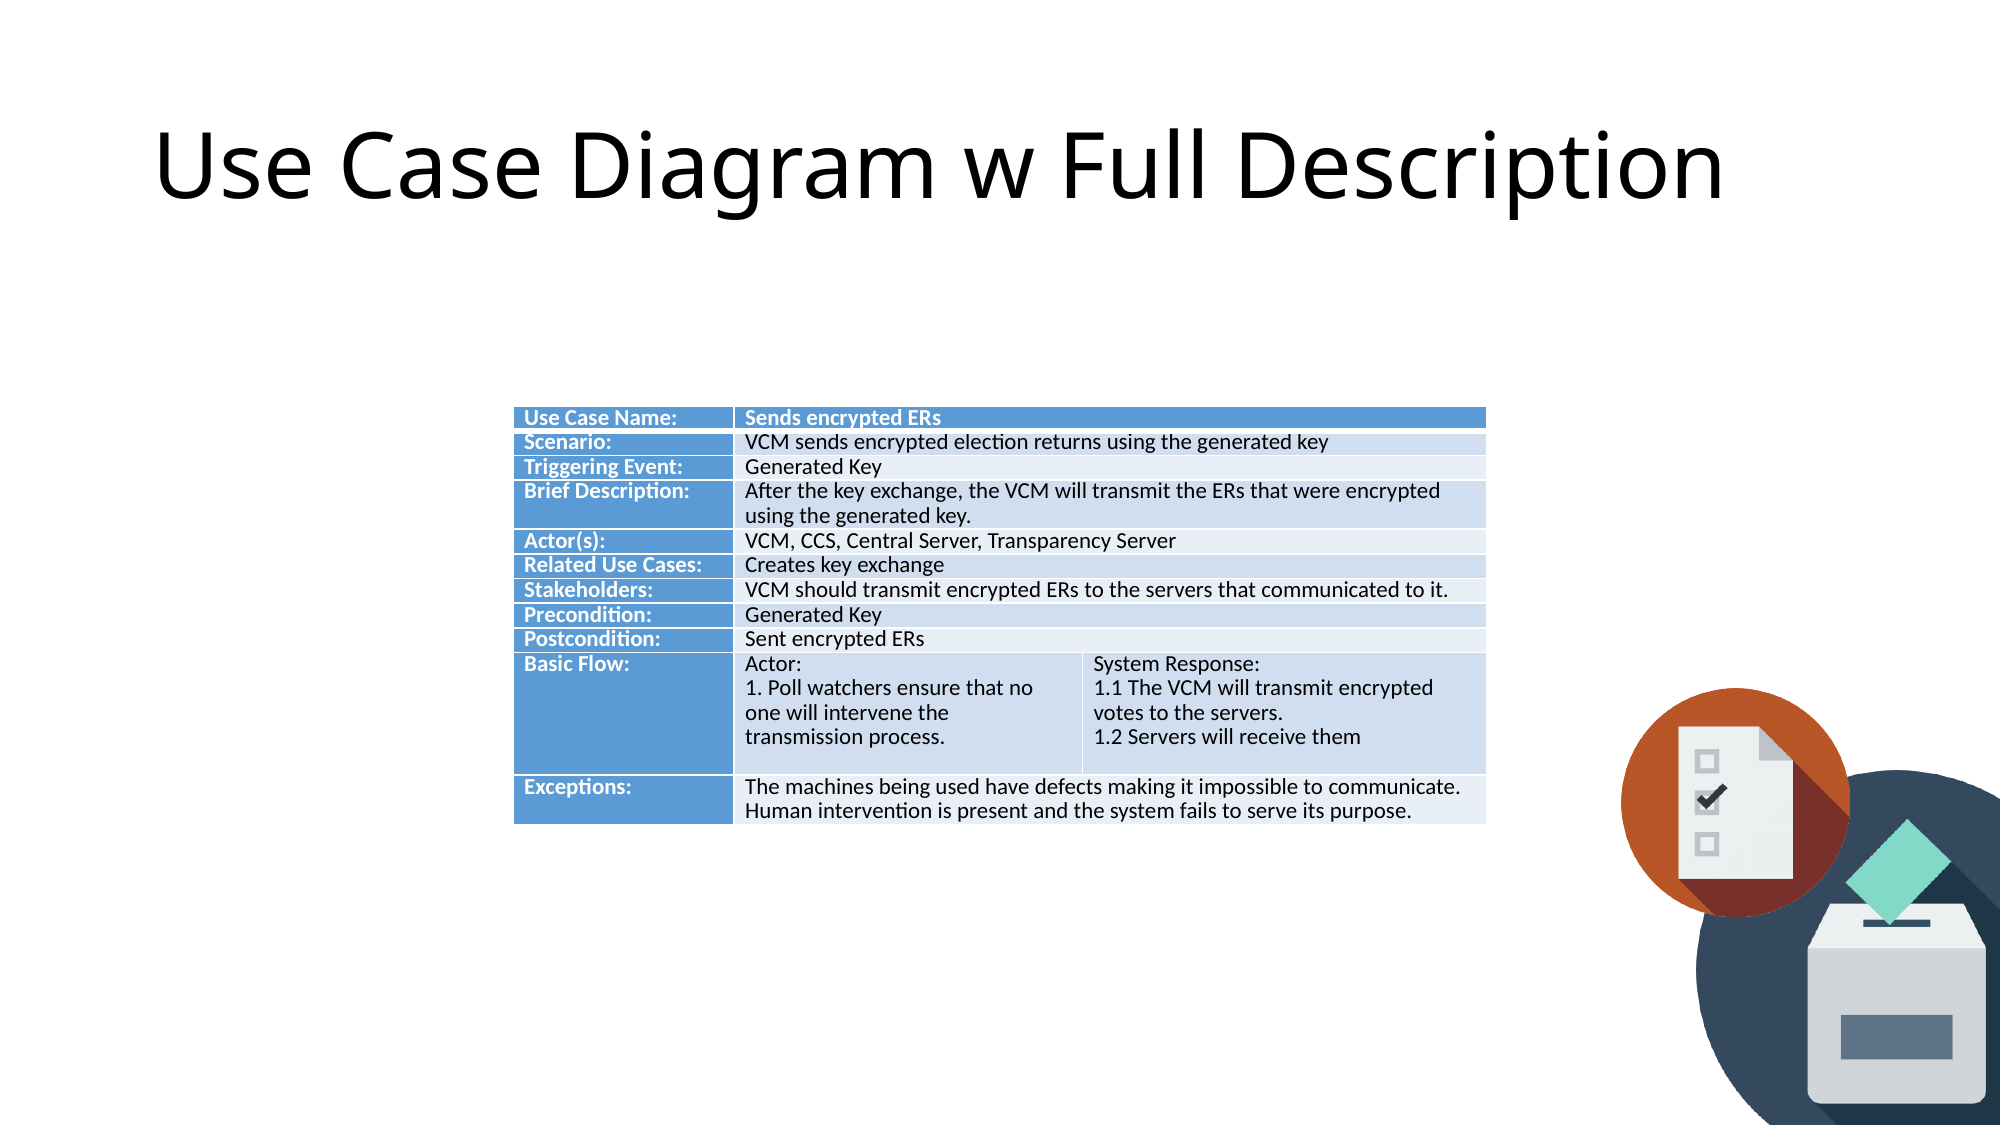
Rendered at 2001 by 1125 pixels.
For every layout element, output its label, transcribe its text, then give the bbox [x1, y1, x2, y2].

table_cell Generated Key [735, 456, 1486, 479]
table_cell System Response: 1.1 The VCM will transmit encrypted votes to the servers. 1.2 Servers will receive them [1083, 653, 1486, 774]
picture [1621, 688, 2000, 1125]
table_cell Generated Key [735, 604, 1486, 627]
table_cell Stakeholders: [514, 579, 733, 602]
table_cell Triggering Event: [514, 456, 733, 479]
title Use Case Diagram w Full Description [137, 59, 1863, 278]
table_cell Creates key exchange [735, 555, 1486, 578]
table_cell VCM sends encrypted election returns using the generated key [735, 434, 1486, 455]
table_cell Basic Flow: [514, 653, 733, 774]
table_cell VCM, CCS, Central Server, Transparency Server [735, 530, 1486, 553]
table_cell Scenario: [514, 434, 733, 455]
table_cell After the key exchange, the VCM will transmit the ERs that were encrypted using the generated key. [735, 481, 1486, 528]
table_cell Sent encrypted ERs [735, 629, 1486, 652]
table_cell The machines being used have defects making it impossible to communicate. Human intervention is present and the system fails to serve its purpose. [735, 776, 1486, 824]
table_cell Related Use Cases: [514, 555, 733, 578]
table_header Use Case Name: [514, 407, 733, 428]
table_cell Exceptions: [514, 776, 733, 824]
table_cell Precondition: [514, 604, 733, 627]
table_cell Postcondition: [514, 629, 733, 652]
table_cell VCM should transmit encrypted ERs to the servers that communicated to it. [735, 579, 1486, 602]
table_cell Actor(s): [514, 530, 733, 553]
table_cell Actor: 1. Poll watchers ensure that no one will intervene the transmission process. [735, 653, 1082, 774]
table_header Sends encrypted ERs [735, 407, 1486, 428]
table_cell Brief Description: [514, 481, 733, 528]
